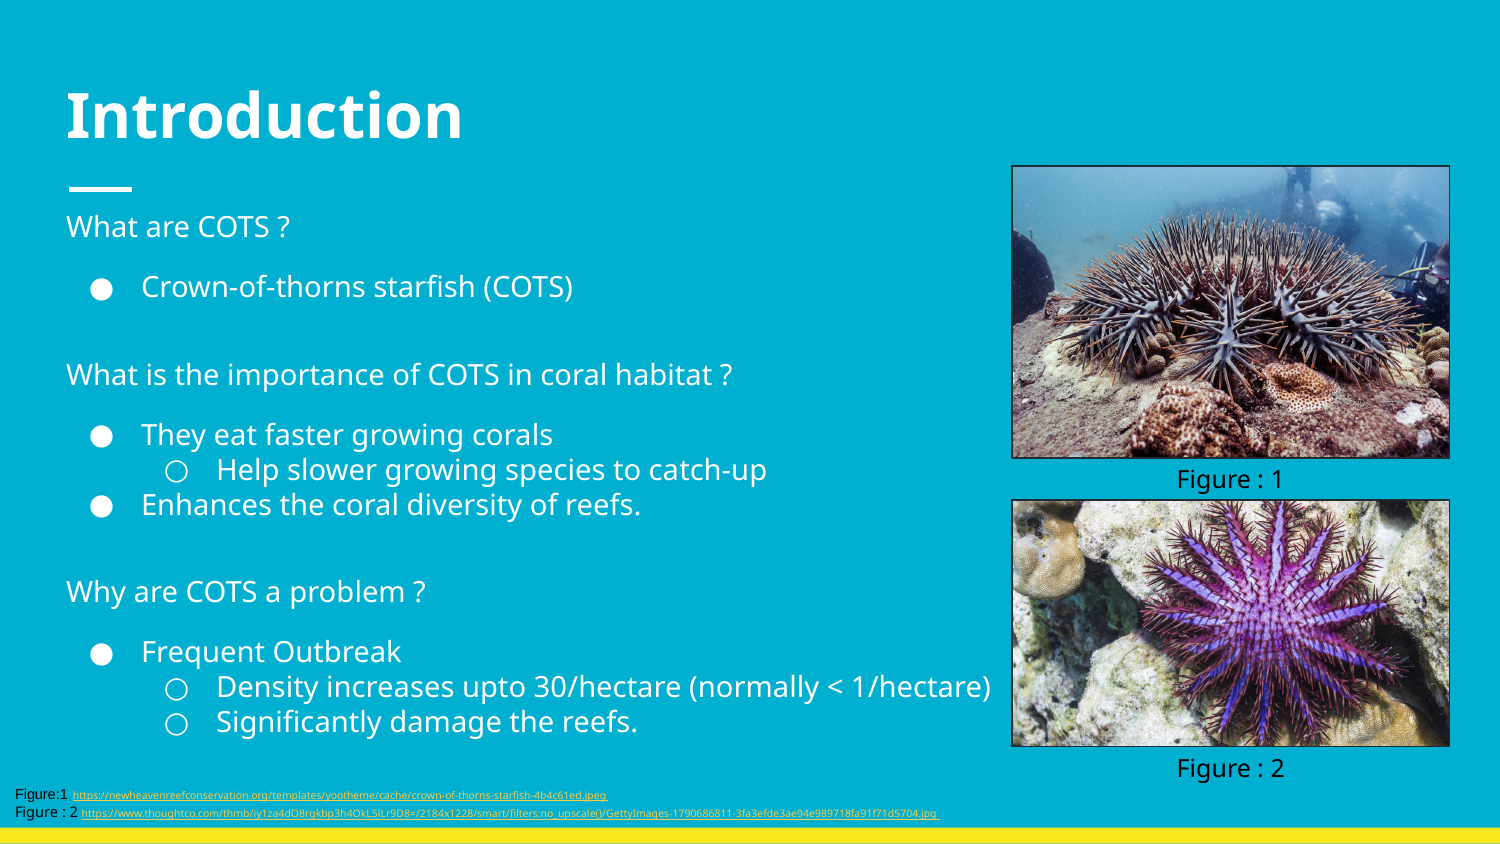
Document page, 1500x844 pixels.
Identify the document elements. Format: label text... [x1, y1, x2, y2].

picture [1012, 166, 1450, 458]
title Introduction [51, 61, 1449, 167]
picture [1012, 500, 1450, 747]
text_box Figure : 2 [1122, 755, 1340, 798]
list What are COTS ? Crown-of-thorns starfish (COTS) What is the importance of COTS in coral habitat ? They eat faster growing corals Help slower growing species to catch-up Enhances the coral diversity of reefs. Why are COTS a problem ? Frequent Outbreak Density increases upto 30/hectare (normally < 1/hectare) Significantly damage the reefs. [51, 193, 1013, 765]
text_box Figure:1 https://newheavenreefconservation.org/templates/yootheme/cache/crown-of-thorns-starfish-4b4c61ed.jpeg Figure : 2 https://www.thoughtco.com/thmb/iy1za4dO8rgkbp3h4OkL5lLr9D8=/2184x1228/smart/filters:no_upscale()/GettyImages-1790686811-3fa3efde3ae94e989718fa91f71d5704.jpg [0, 765, 1500, 836]
text_box Figure : 1 [1122, 466, 1340, 498]
